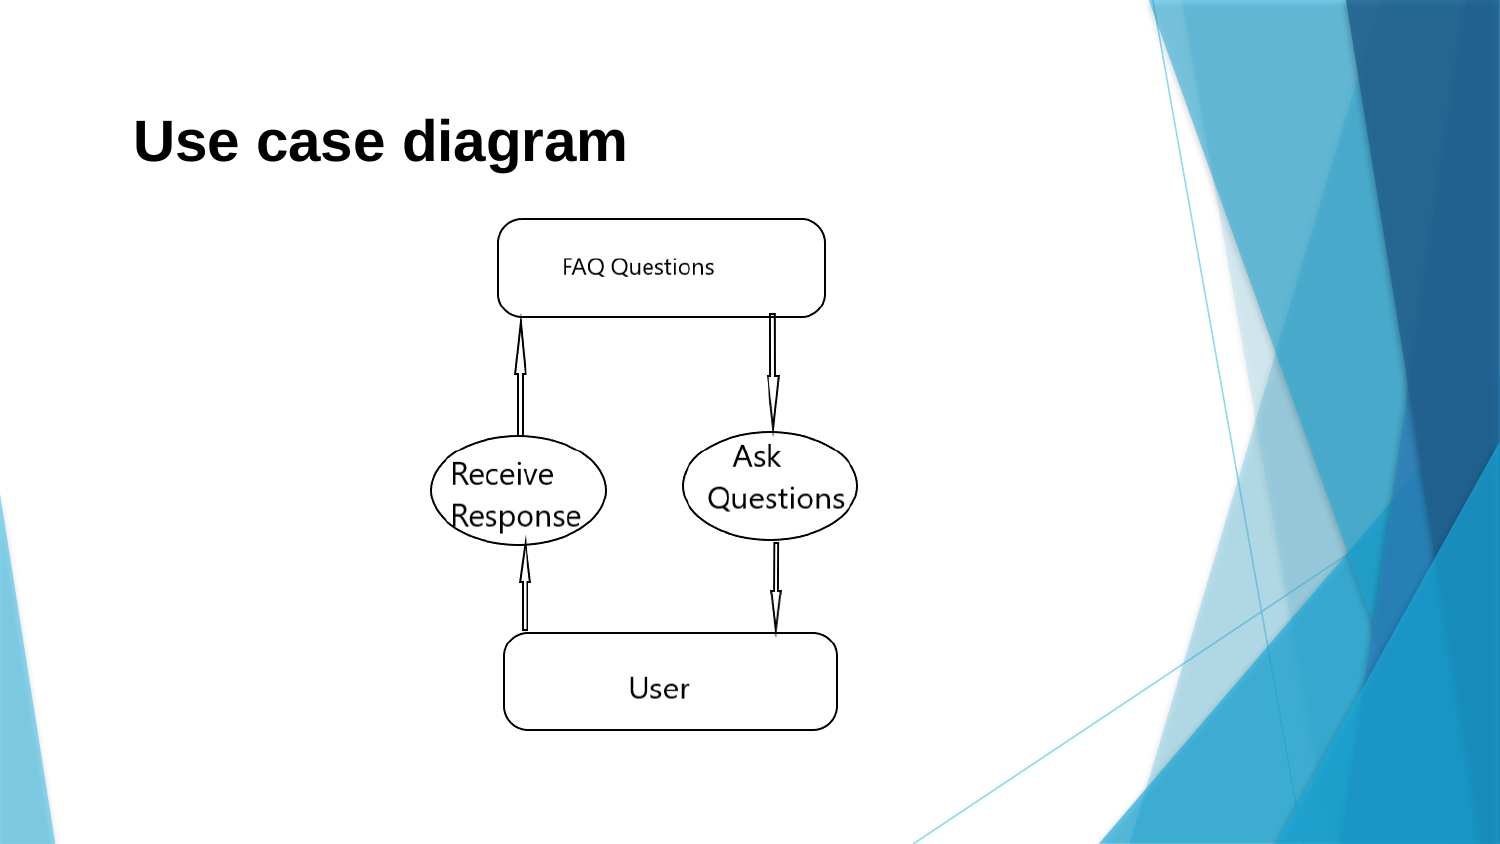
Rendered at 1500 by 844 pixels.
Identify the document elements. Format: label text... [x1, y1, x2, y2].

picture [406, 210, 891, 740]
title Use case diagram [118, 87, 1091, 293]
subtitle [131, 203, 1437, 805]
